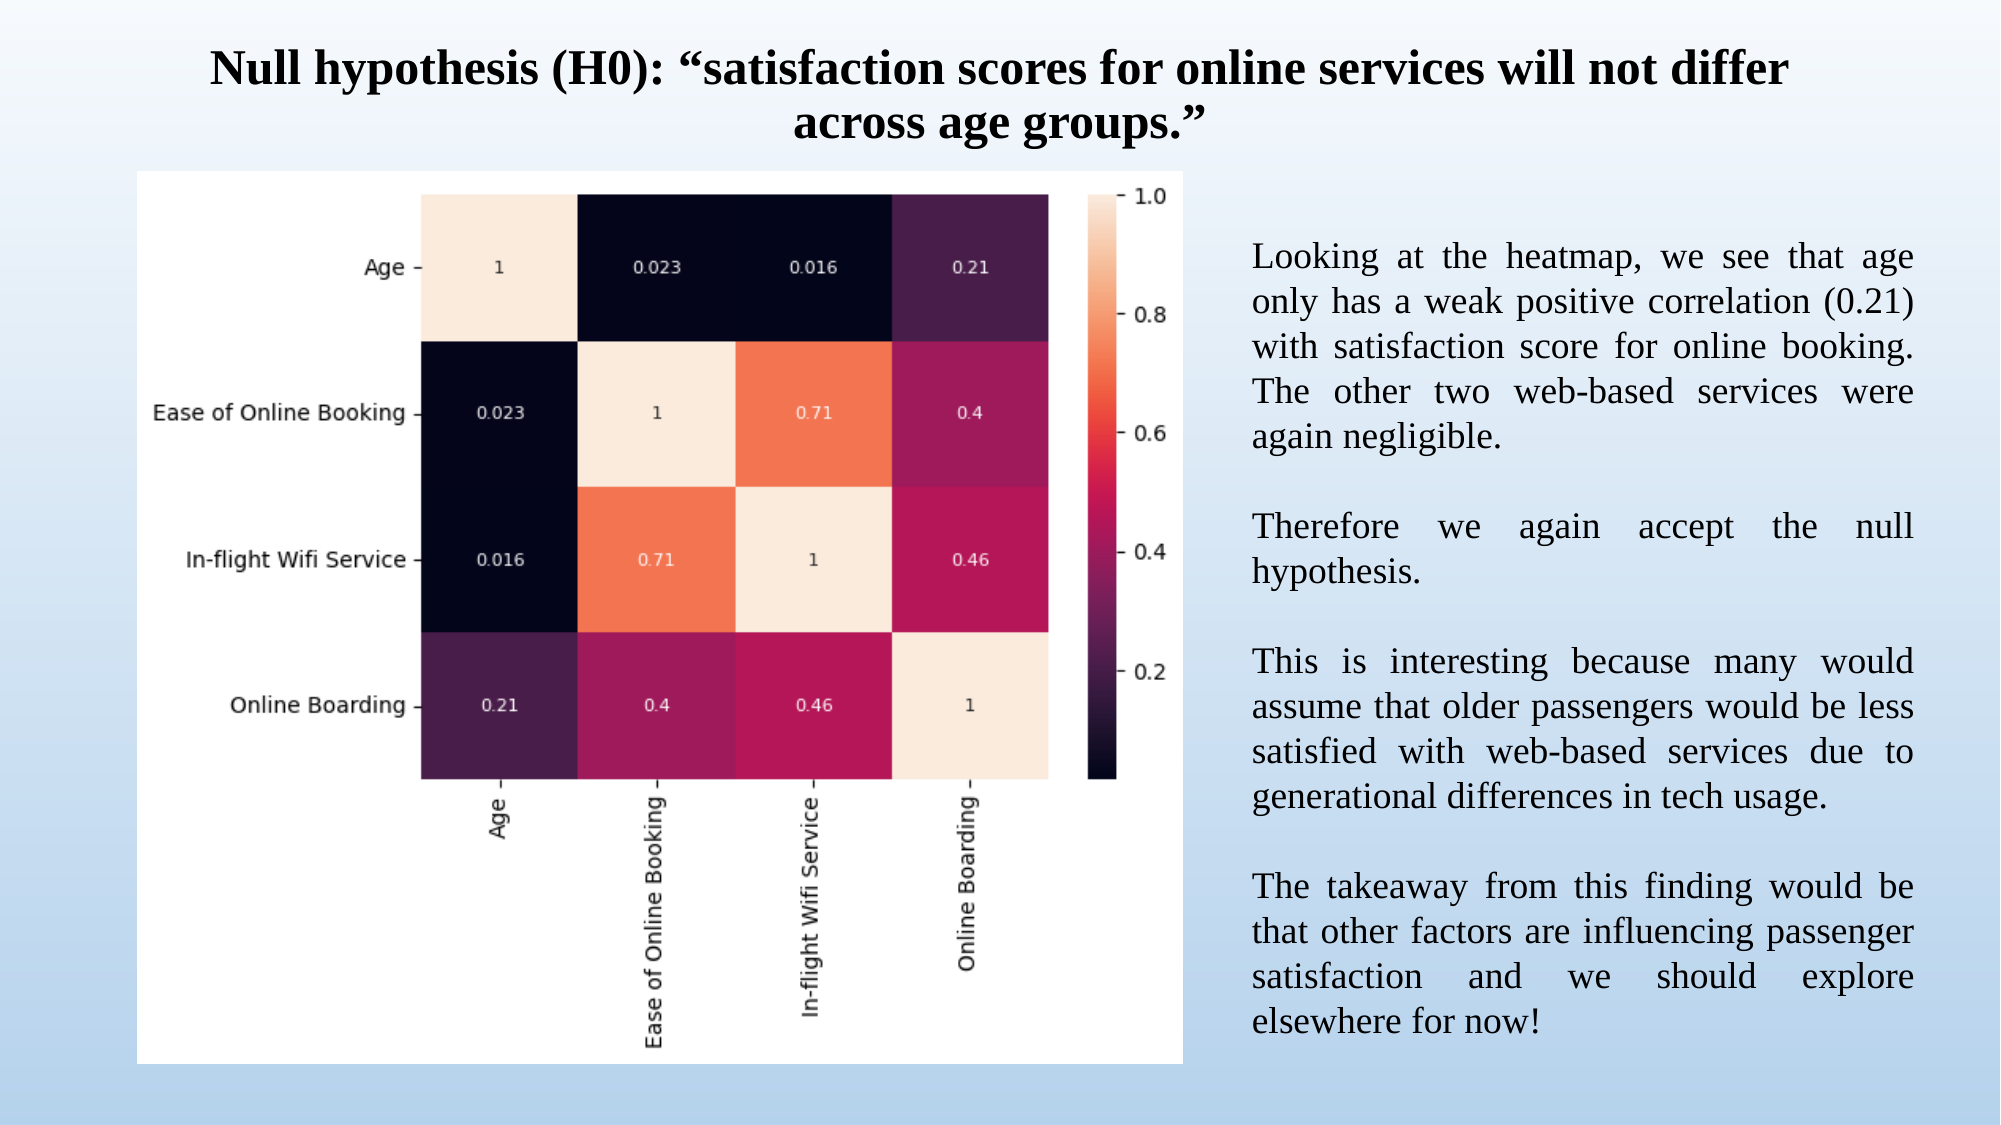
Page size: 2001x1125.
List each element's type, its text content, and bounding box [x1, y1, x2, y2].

picture [137, 171, 1183, 1064]
title Null hypothesis (H0): “satisfaction scores for online services will not differ across age groups.” [137, 43, 1863, 147]
text_box Looking at the heatmap, we see that age only has a weak positive correlation (0.21) with satisfaction score for online booking. The other two web-based services were again negligible. Therefore we again accept the null hypothesis. This is interesting because many would assume that older passengers would be less satisfied with web-based services due to generational differences in tech usage. The takeaway from this finding would be that other factors are influencing passenger satisfaction and we should explore elsewhere for now! [1237, 223, 1930, 1049]
